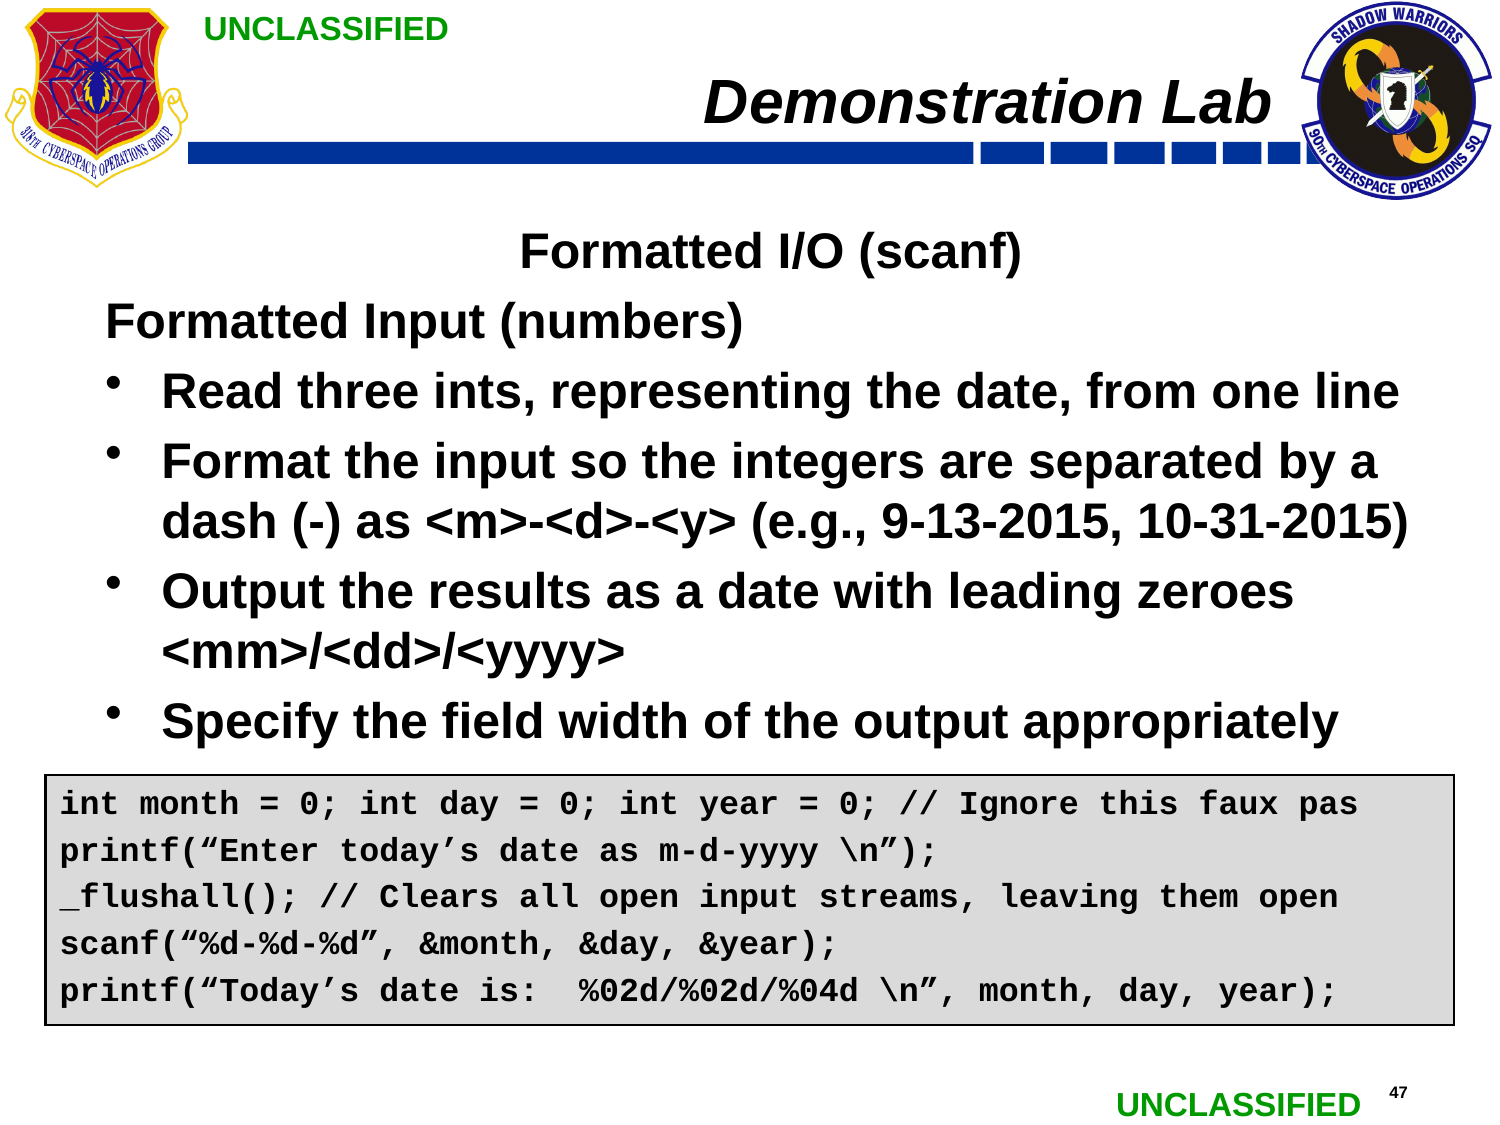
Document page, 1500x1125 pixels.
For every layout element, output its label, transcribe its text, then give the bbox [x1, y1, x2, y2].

picture [5, 8, 188, 188]
title Demonstration Lab [249, 51, 1288, 142]
picture [1300, 1, 1493, 200]
list Formatted I/O (scanf) Formatted Input (numbers) Read three ints, representing the date, from one line Format the input so the integers are separated by a dash (-) as <m>-<d>-<y> (e.g., 9-13-2015, 10-31-2015) Output the results as a date with leading zeroes <mm>/<dd>/<yyyy> Specify the field width of the output appropriately [90, 211, 1453, 774]
text_box int month = 0; int day = 0; int year = 0; // Ignore this faux pas printf(“Enter today’s date as m-d-yyyy \n”); _flushall(); // Clears all open input streams, leaving them open scanf(“%d-%d-%d”, &month, &day, &year); printf(“Today’s date is: %02d/%02d/%04d \n”, month, day, year); [45, 774, 1455, 1025]
